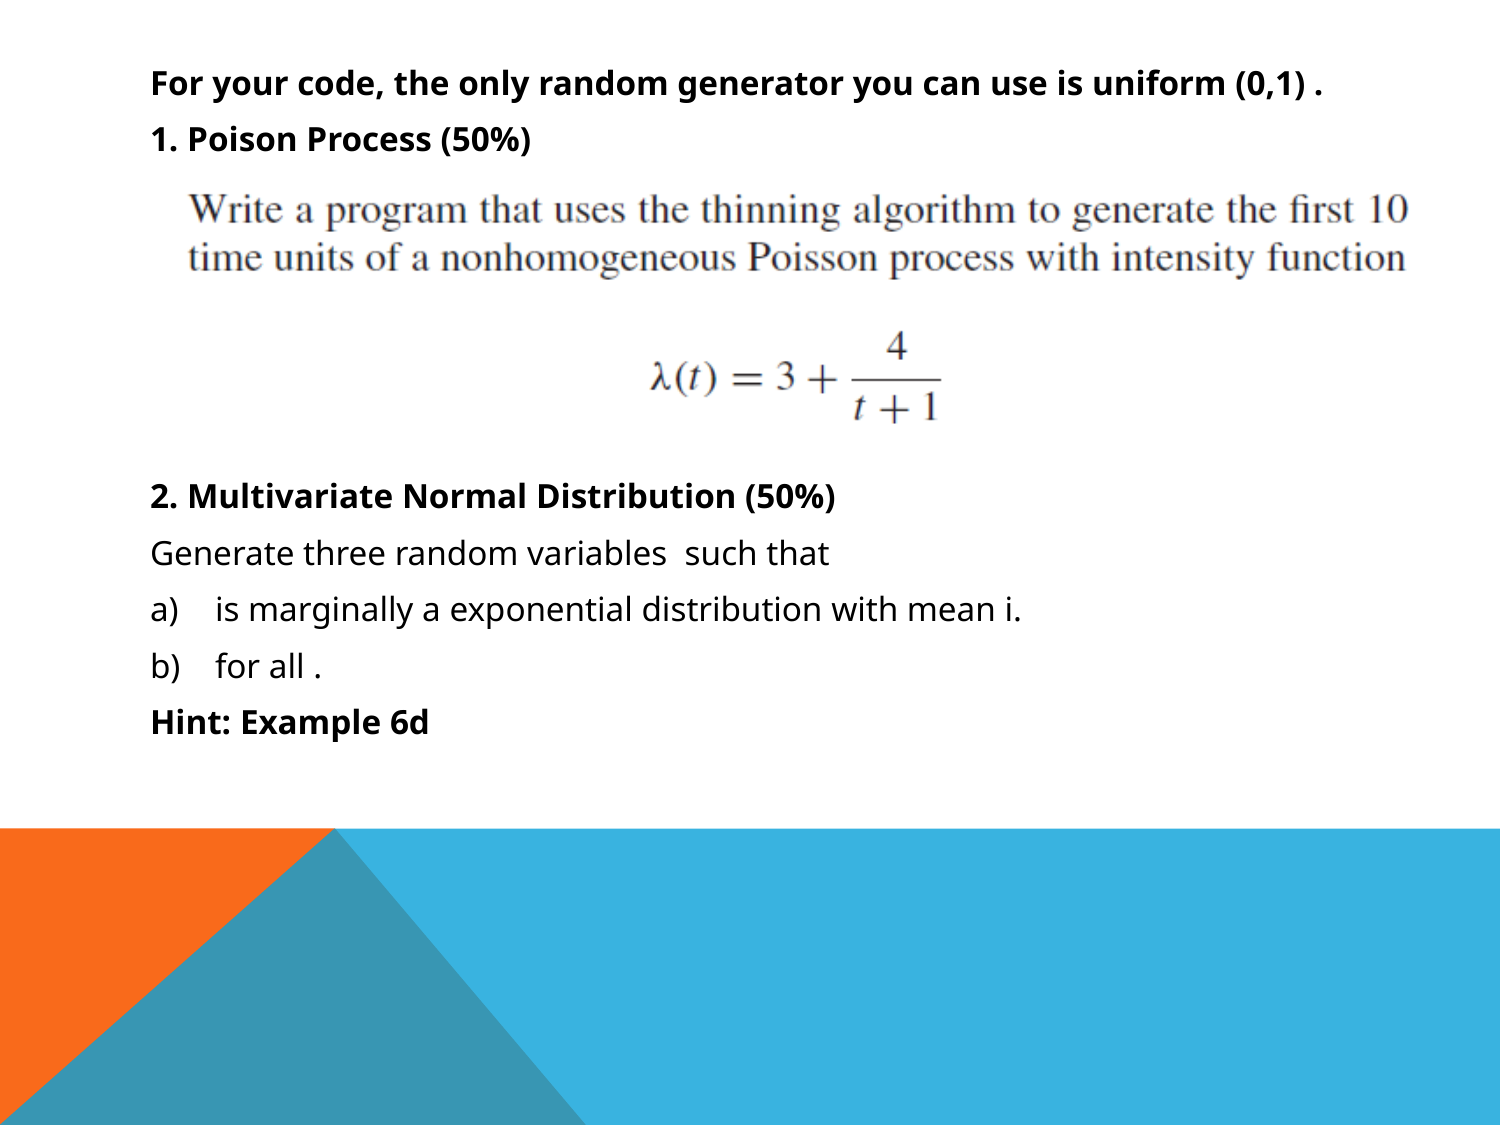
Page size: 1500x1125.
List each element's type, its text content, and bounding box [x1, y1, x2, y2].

picture [182, 184, 1411, 445]
list For your code, the only random generator you can use is uniform (0,1) . 1. Poison Process (50%) [135, 54, 1369, 768]
